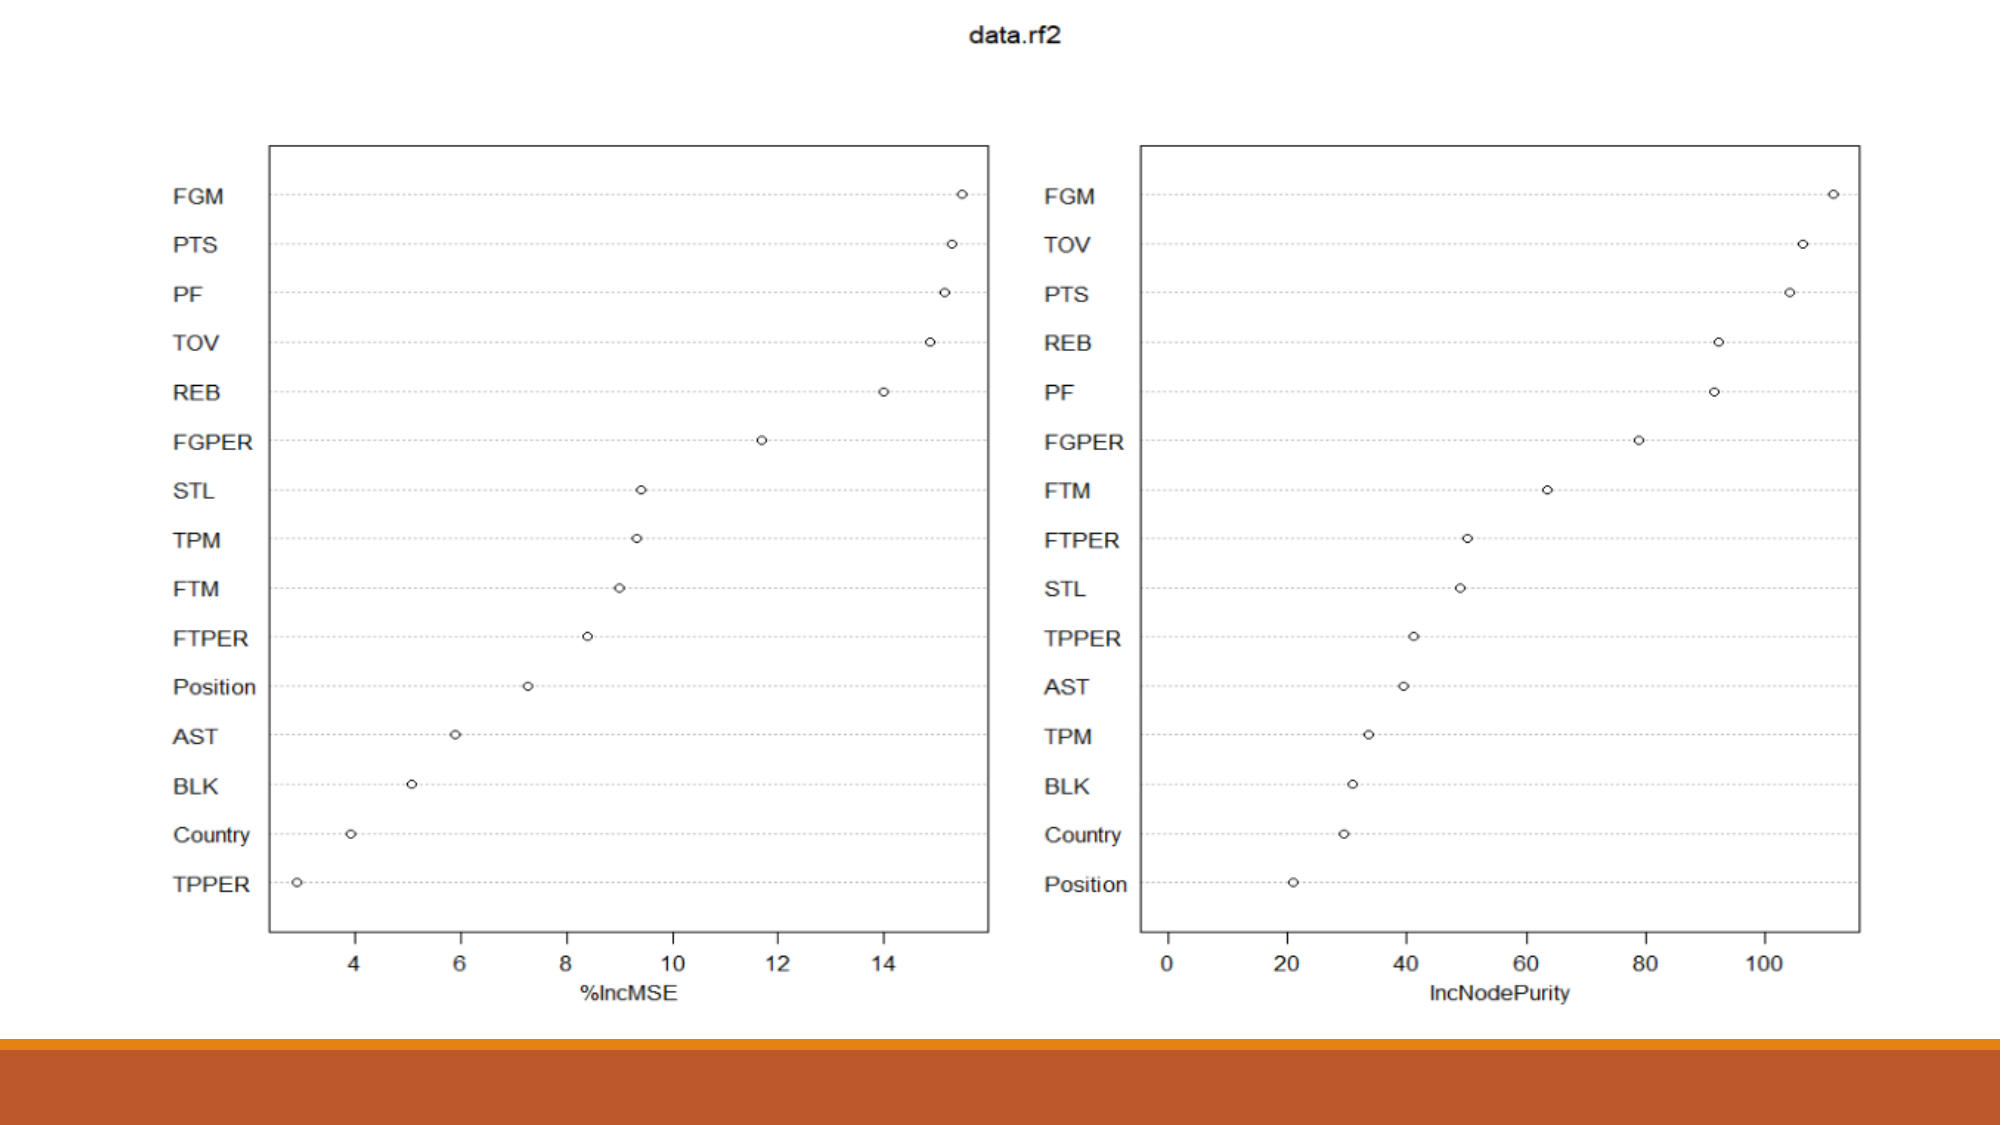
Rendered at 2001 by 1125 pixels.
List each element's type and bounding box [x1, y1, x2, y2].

list [147, 0, 1895, 1015]
